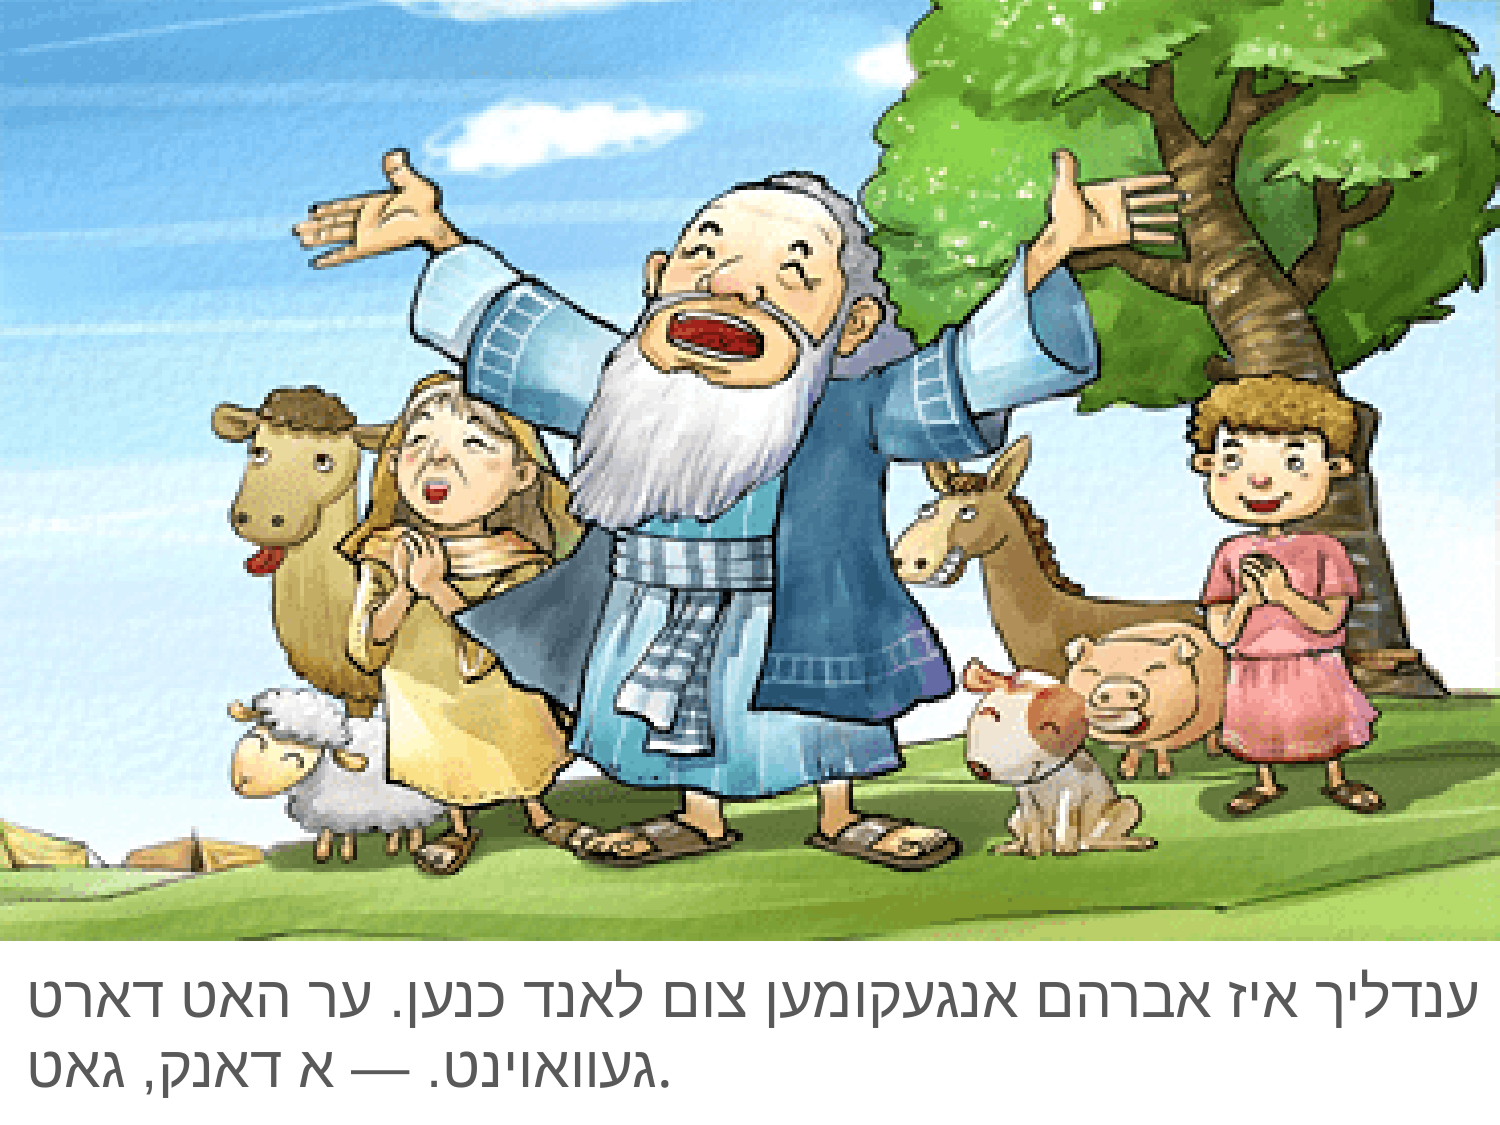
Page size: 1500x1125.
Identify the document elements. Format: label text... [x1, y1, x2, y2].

picture [0, 0, 1500, 941]
text_box ענדליך איז אברהם אנגעקומען צום לאנד כנען. ער האט דארט געװאוינט. — א דאנק, גאט. [11, 952, 1498, 1107]
